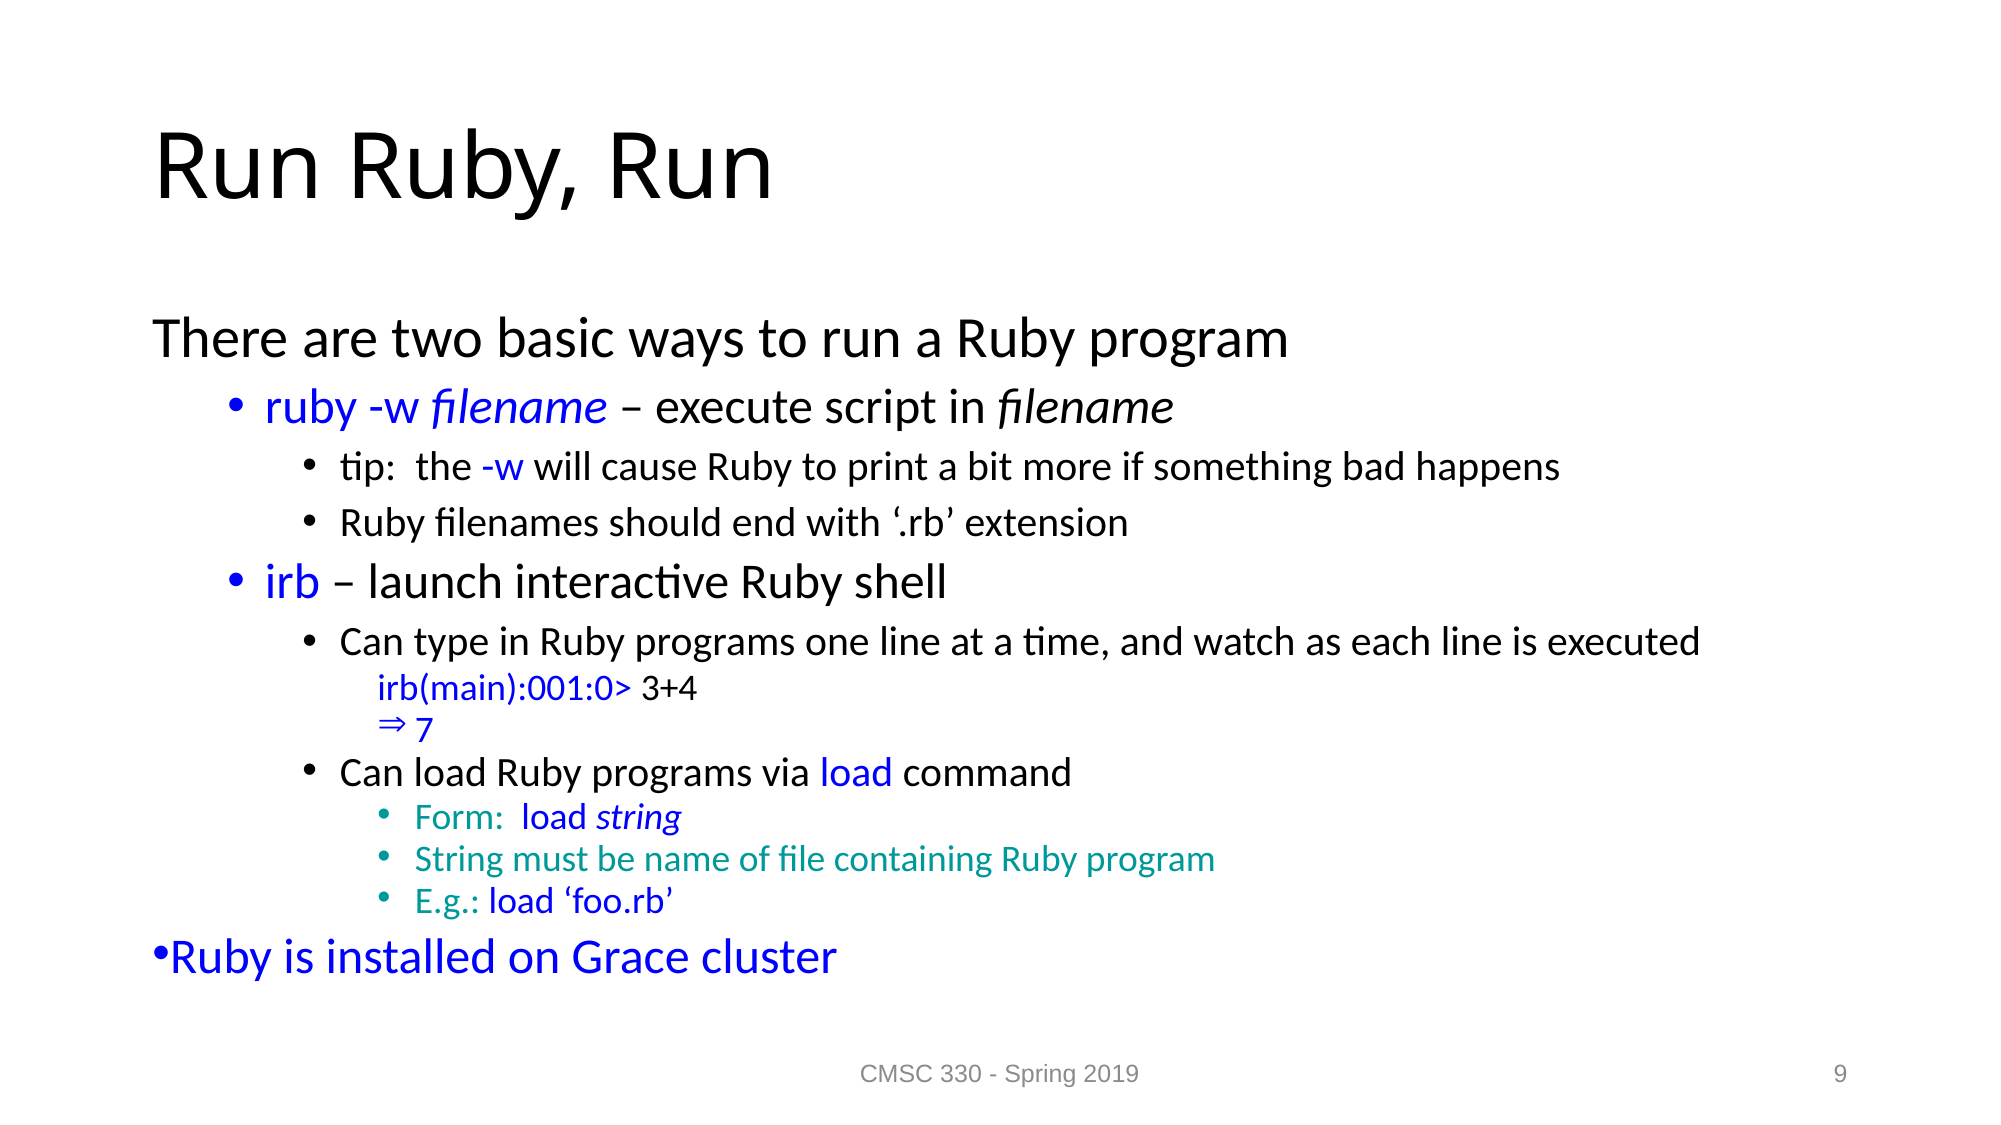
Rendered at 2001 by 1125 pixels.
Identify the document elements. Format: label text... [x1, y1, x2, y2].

title Run Ruby, Run [137, 59, 1863, 278]
slide_number 9 [1412, 1042, 1863, 1103]
list There are two basic ways to run a Ruby program ruby -w filename – execute script in filename tip: the -w will cause Ruby to print a bit more if something bad happens Ruby filenames should end with ‘.rb’ extension irb – launch interactive Ruby shell Can type in Ruby programs one line at a time, and watch as each line is executed irb(main):001:0> 3+4 7 Can load Ruby programs via load command Form: load string String must be name of file containing Ruby program E.g.: load ‘foo.rb’ Ruby is installed on Grace cluster [137, 299, 1863, 1014]
footer CMSC 330 - Spring 2019 [662, 1042, 1338, 1103]
